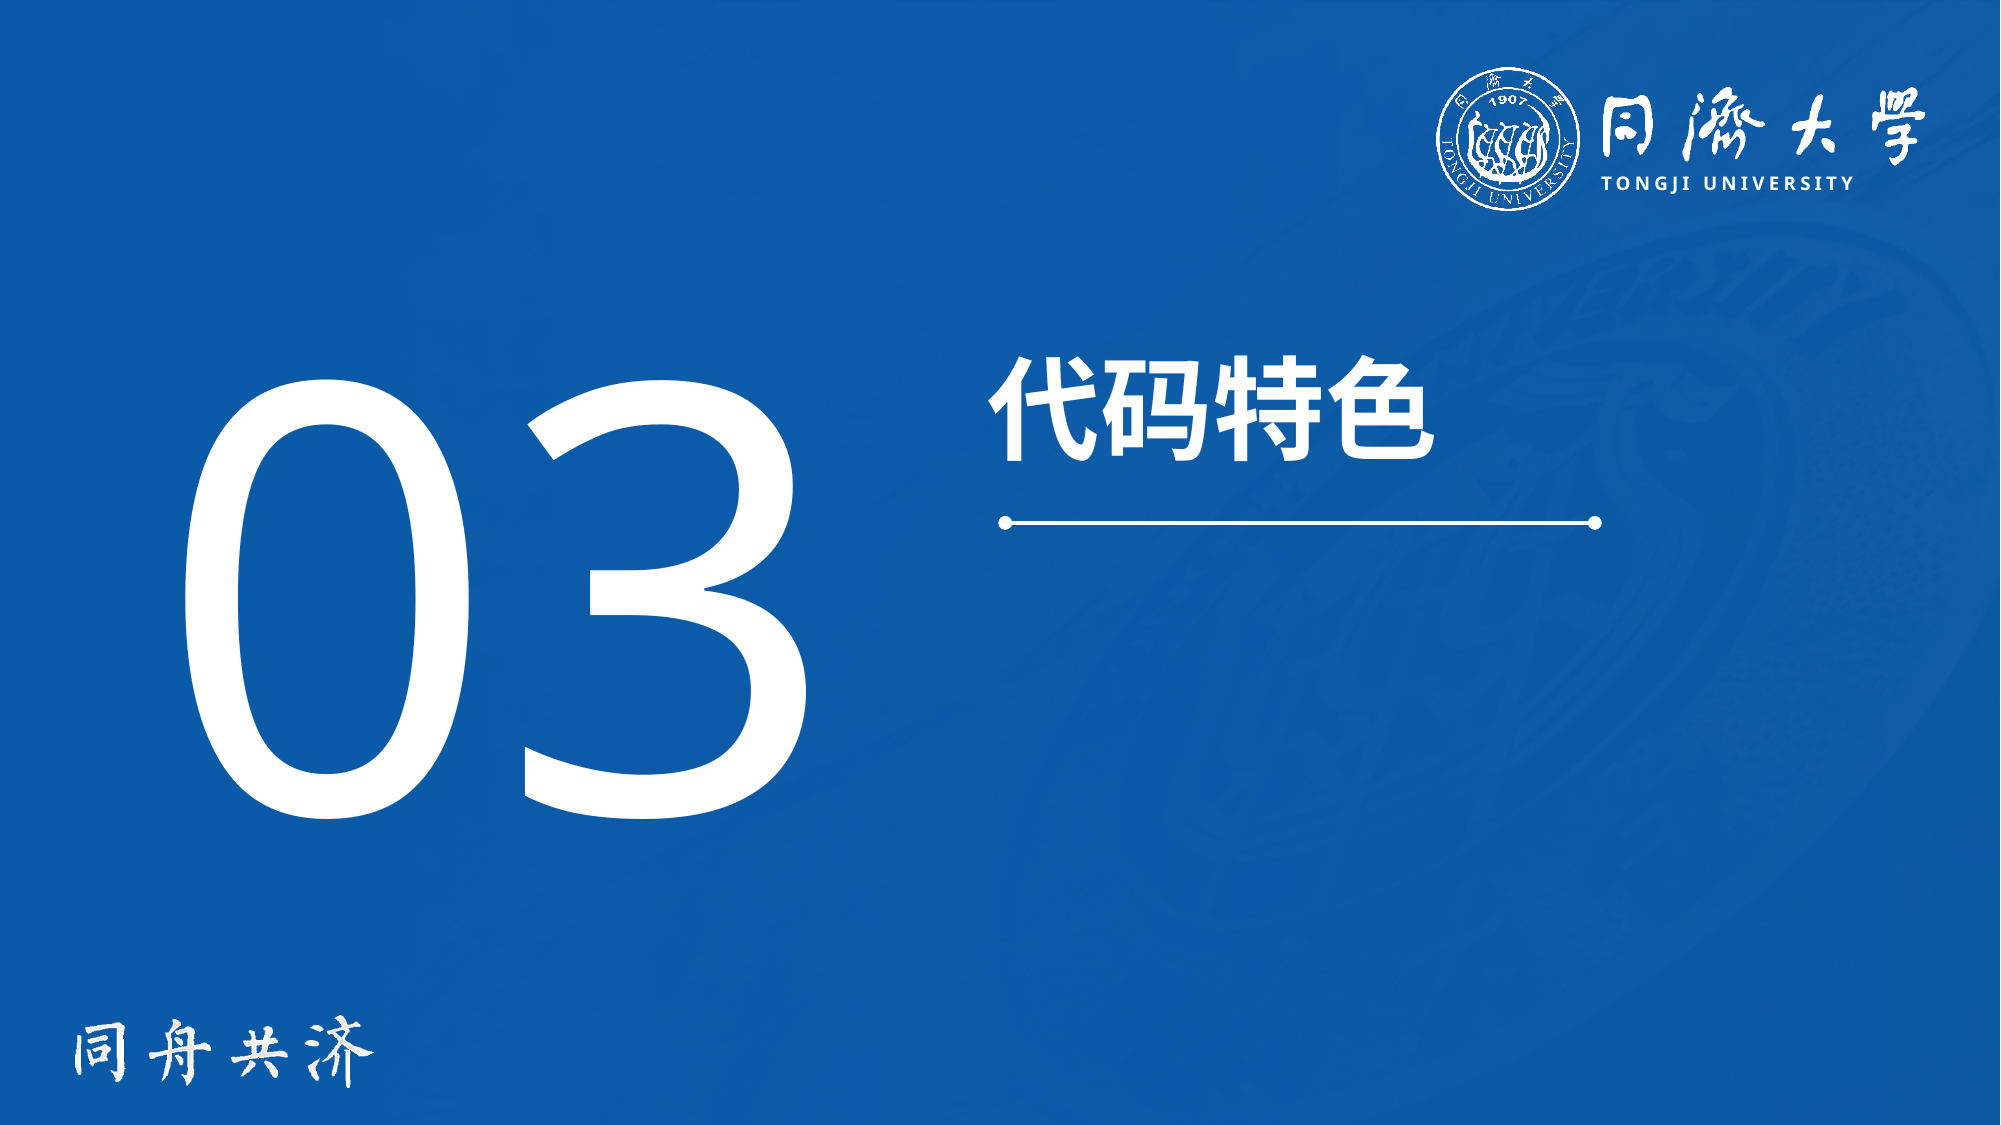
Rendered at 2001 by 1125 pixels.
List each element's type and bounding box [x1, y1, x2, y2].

text_box [1436, 67, 1934, 211]
picture [75, 1015, 375, 1088]
list [0, 0, 2000, 1125]
